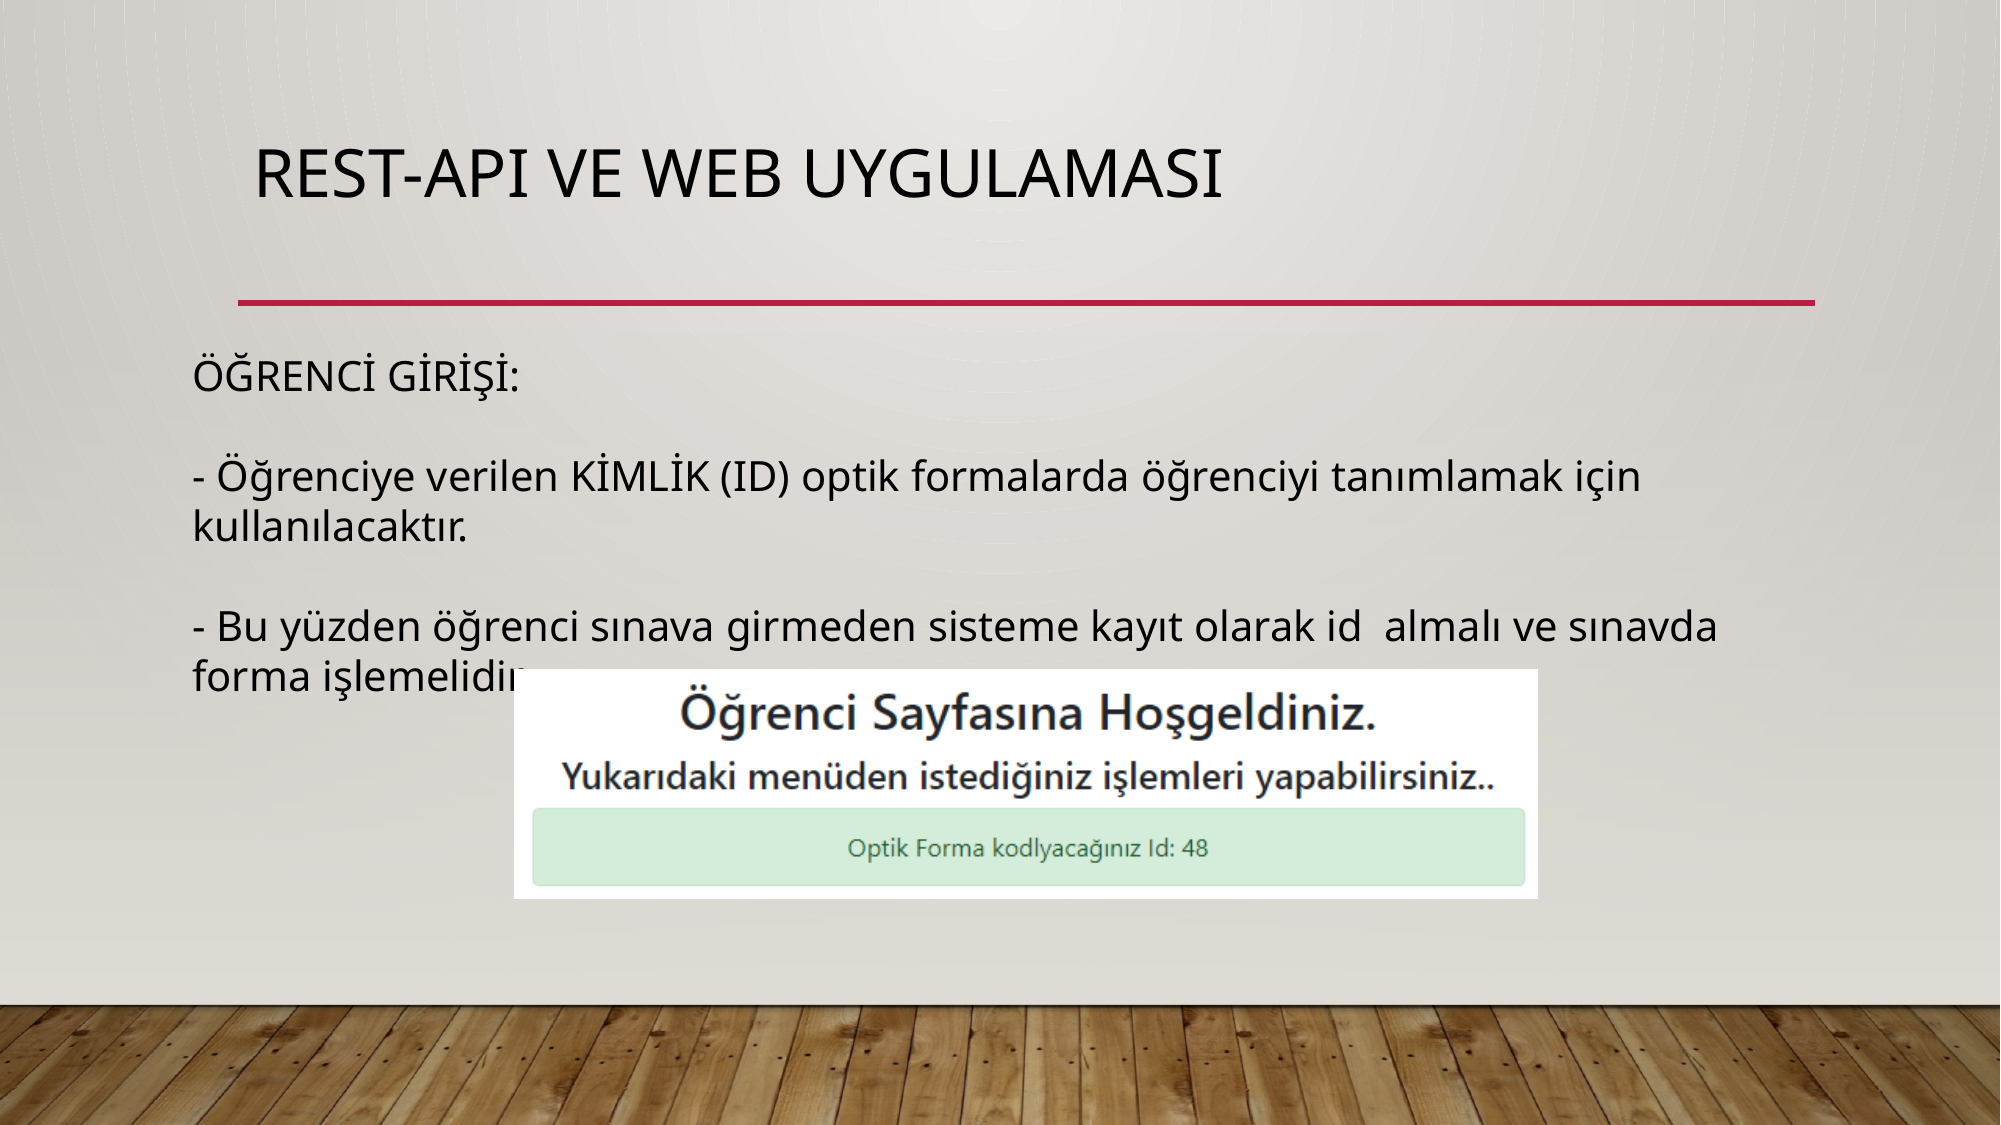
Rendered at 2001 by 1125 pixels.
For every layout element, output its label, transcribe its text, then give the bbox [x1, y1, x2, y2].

picture [513, 668, 1538, 900]
picture [0, 1005, 2000, 1125]
text_box ÖĞRENCİ GİRİŞİ: - Öğrenciye verilen KİMLİK (ID) optik formalarda öğrenciyi tanımlamak için kullanılacaktır. - Bu yüzden öğrenci sınava girmeden sisteme kayıt olarak id almalı ve sınavda forma işlemelidir. [177, 342, 1814, 708]
title REST-API ve Web Uygulaması [238, 131, 1814, 305]
